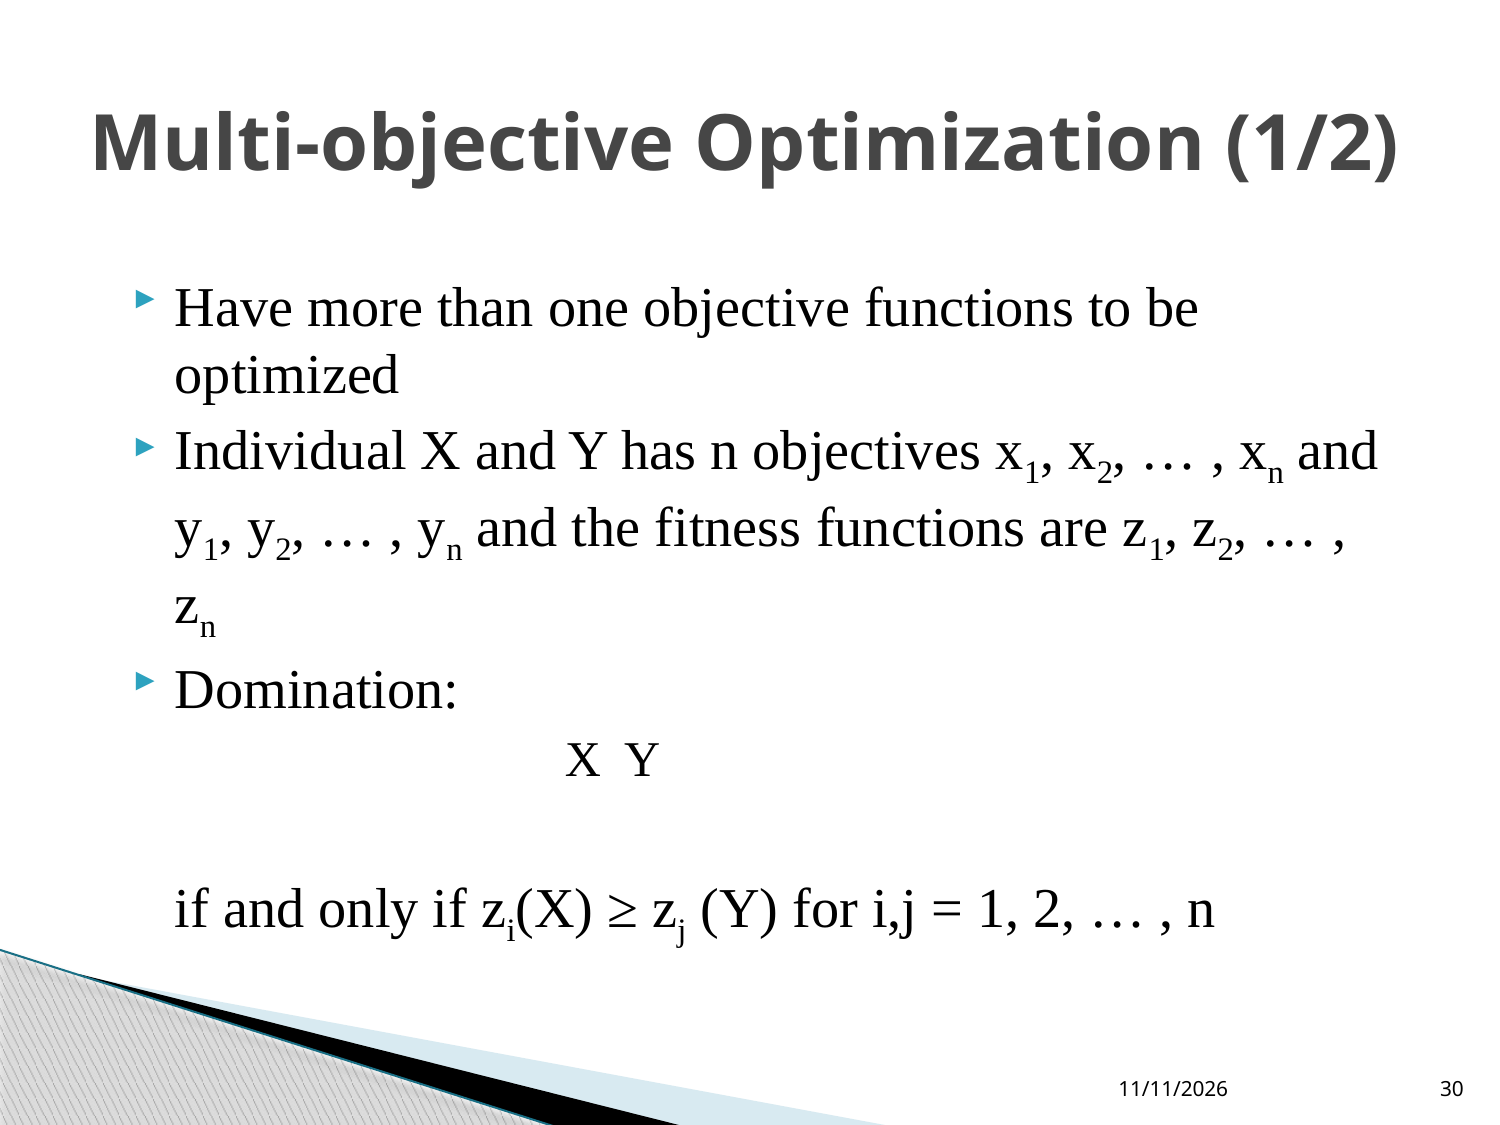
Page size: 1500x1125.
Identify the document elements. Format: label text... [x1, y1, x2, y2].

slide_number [1103, 1051, 1418, 1112]
title Multi-objective Optimization (1/2) [75, 45, 1425, 233]
slide_number 30 [1418, 1051, 1479, 1112]
